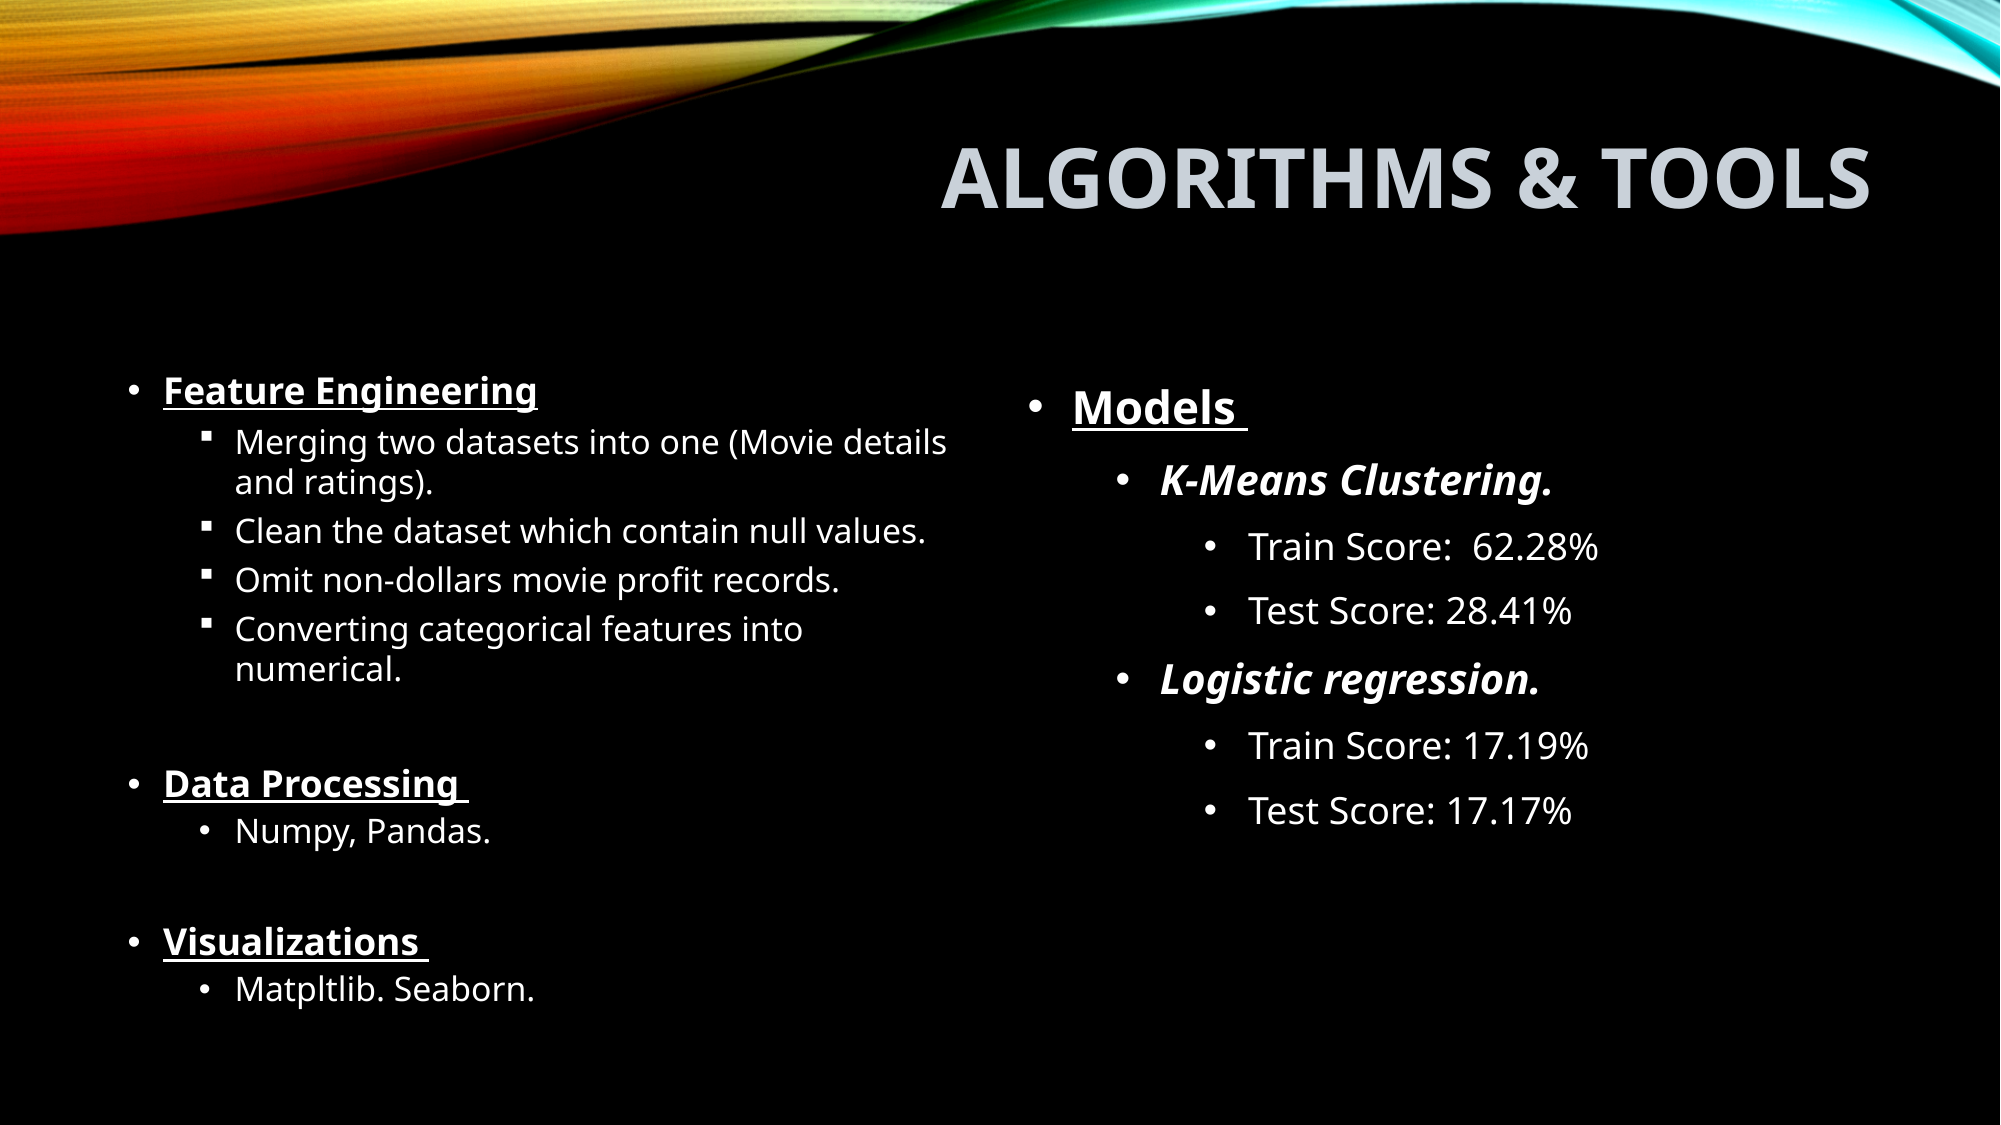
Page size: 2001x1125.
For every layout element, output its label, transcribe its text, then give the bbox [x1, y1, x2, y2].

title Algorithms & tools [474, 125, 1888, 338]
picture [0, 0, 2000, 237]
list Models K-Means Clustering. Train Score: 62.28% Test Score: 28.41% Logistic regression. Train Score: 17.19% Test Score: 17.17% [1012, 360, 1888, 1021]
list Feature Engineering Merging two datasets into one (Movie details and ratings). Clean the dataset which contain null values. Omit non-dollars movie profit records. Converting categorical features into numerical. Data Processing Numpy, Pandas. Visualizations Matpltlib. Seaborn. [112, 360, 988, 1021]
